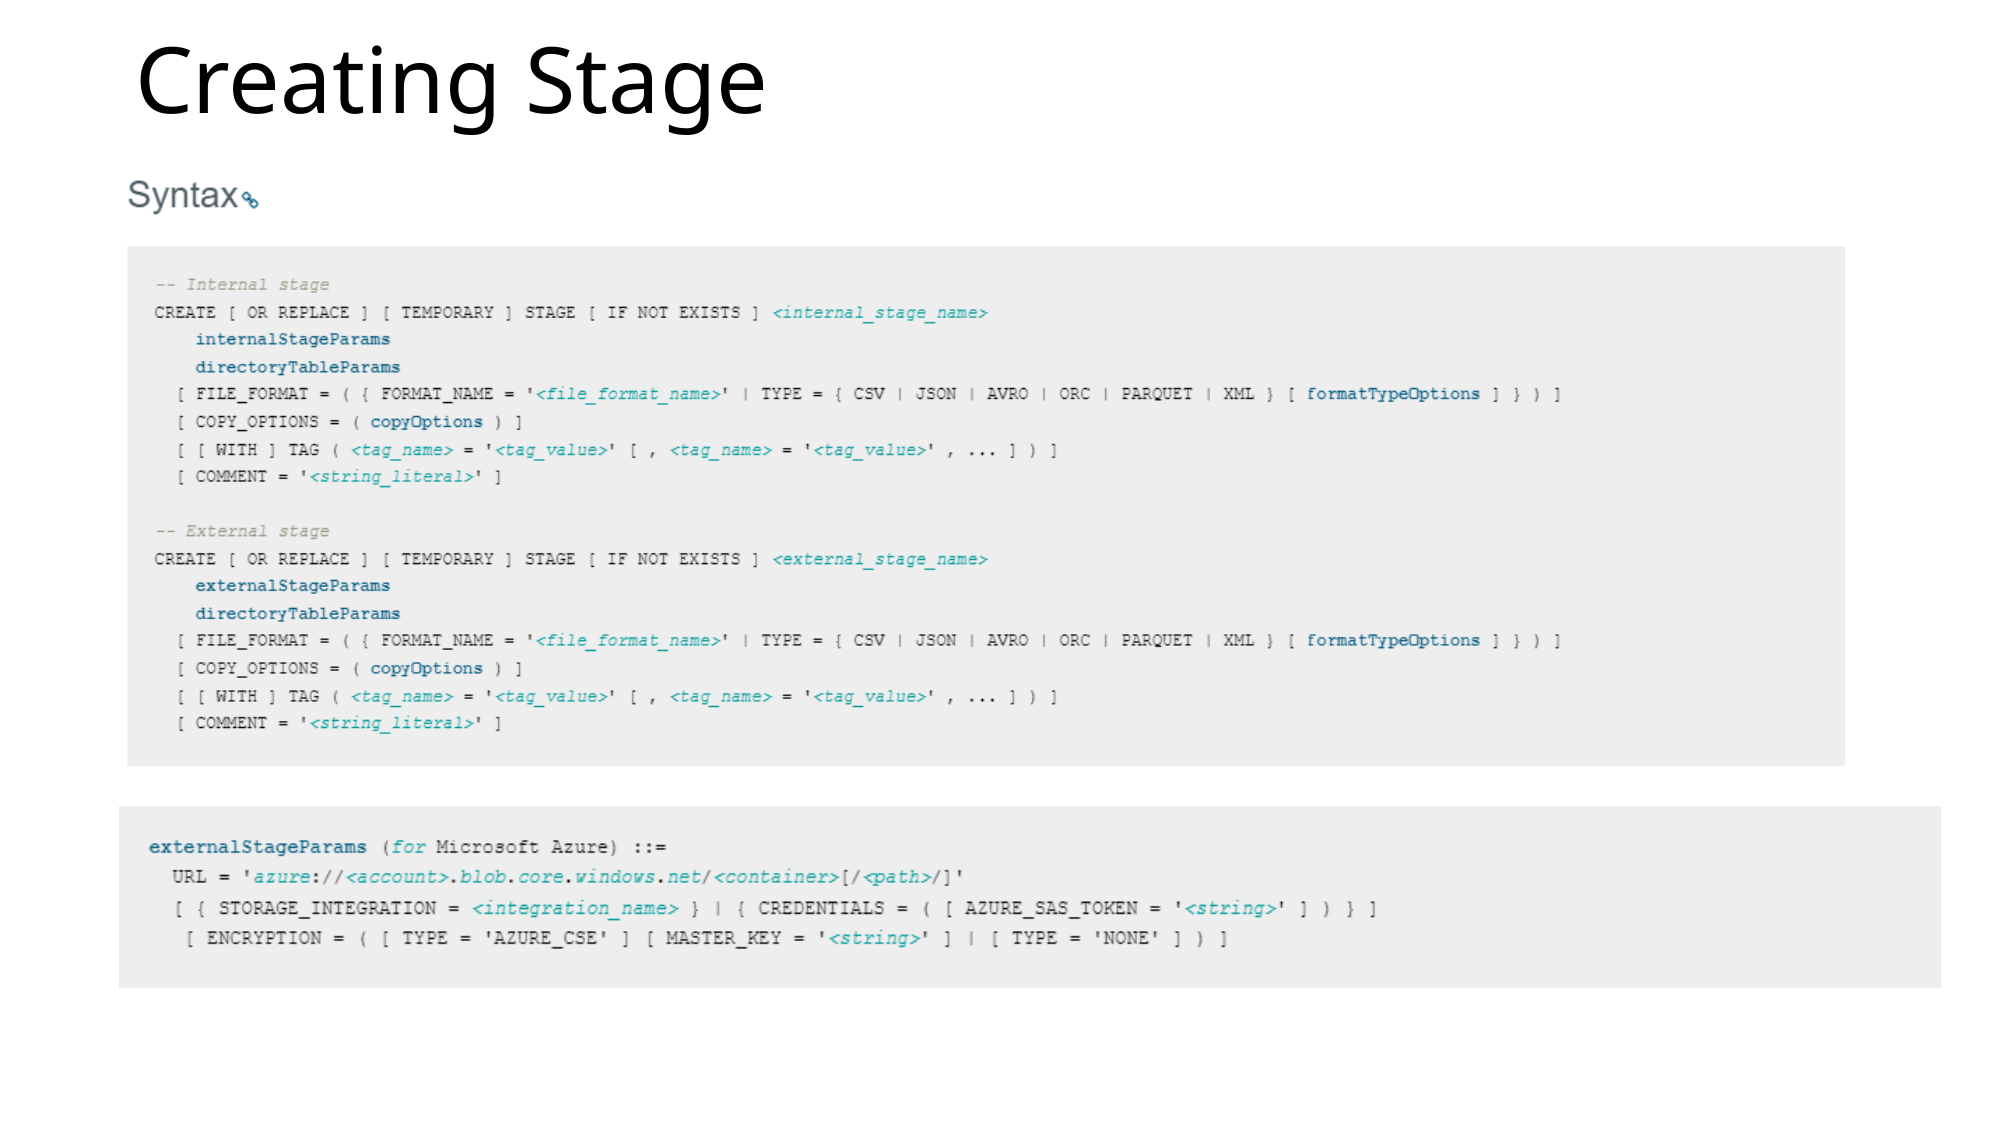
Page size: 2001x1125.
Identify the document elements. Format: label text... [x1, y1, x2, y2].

picture [119, 806, 1941, 996]
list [119, 178, 1845, 776]
title Creating Stage [119, 19, 1845, 148]
